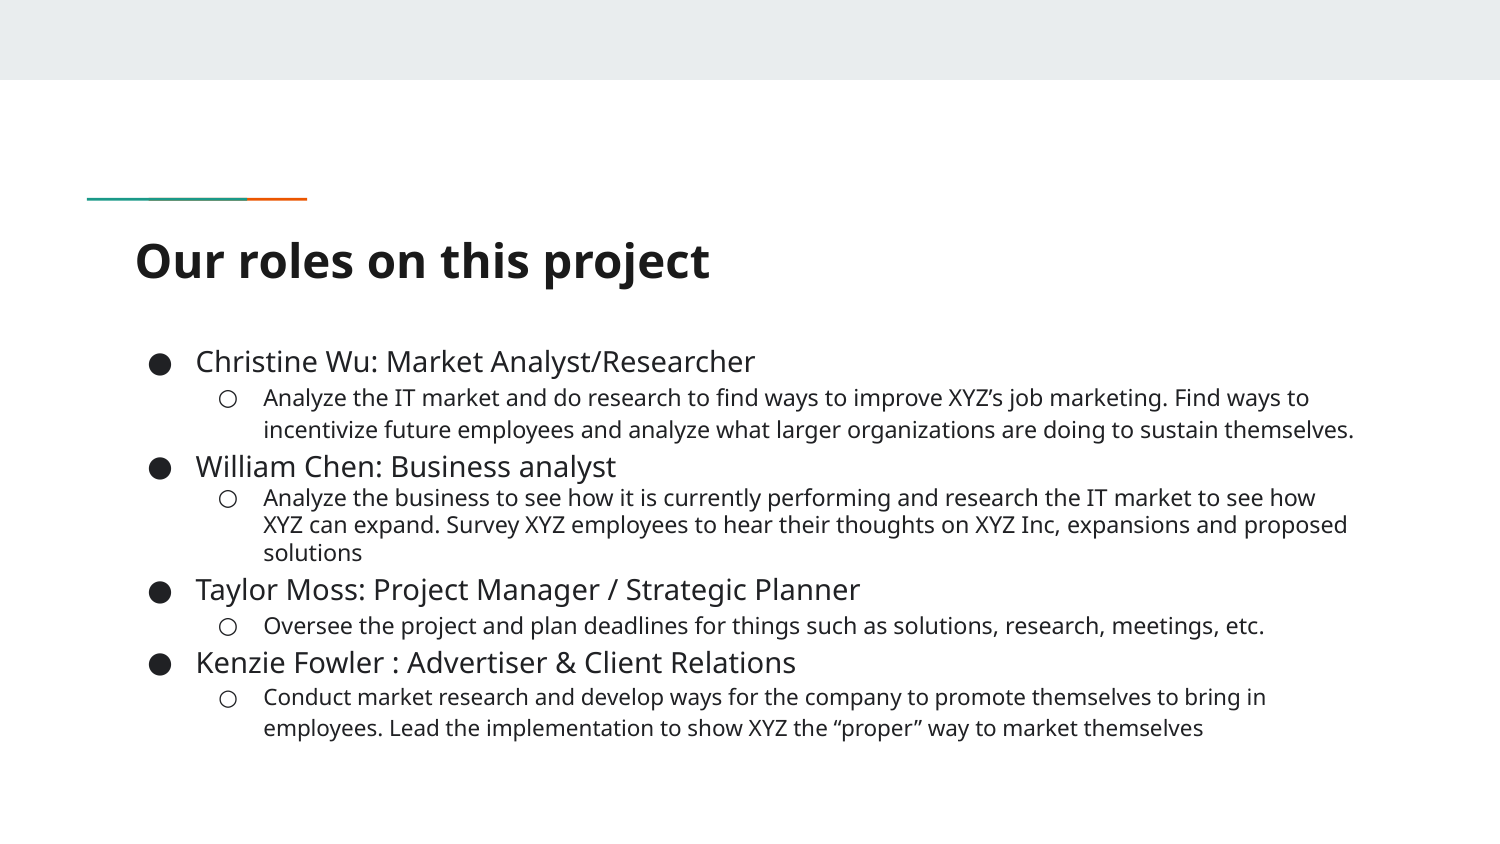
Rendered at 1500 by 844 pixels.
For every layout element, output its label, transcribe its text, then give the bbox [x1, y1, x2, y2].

list Christine Wu: Market Analyst/Researcher Analyze the IT market and do research to find ways to improve XYZ’s job marketing. Find ways to incentivize future employees and analyze what larger organizations are doing to sustain themselves. William Chen: Business analyst Analyze the business to see how it is currently performing and research the IT market to see how XYZ can expand. Survey XYZ employees to hear their thoughts on XYZ Inc, expansions and proposed solutions Taylor Moss: Project Manager / Strategic Planner Oversee the project and plan deadlines for things such as solutions, research, meetings, etc. Kenzie Fowler : Advertiser & Client Relations Conduct market research and develop ways for the company to promote themselves to bring in employees. Lead the implementation to show XYZ the “proper” way to market themselves [112, 323, 1375, 788]
title Our roles on this project [119, 216, 1381, 305]
